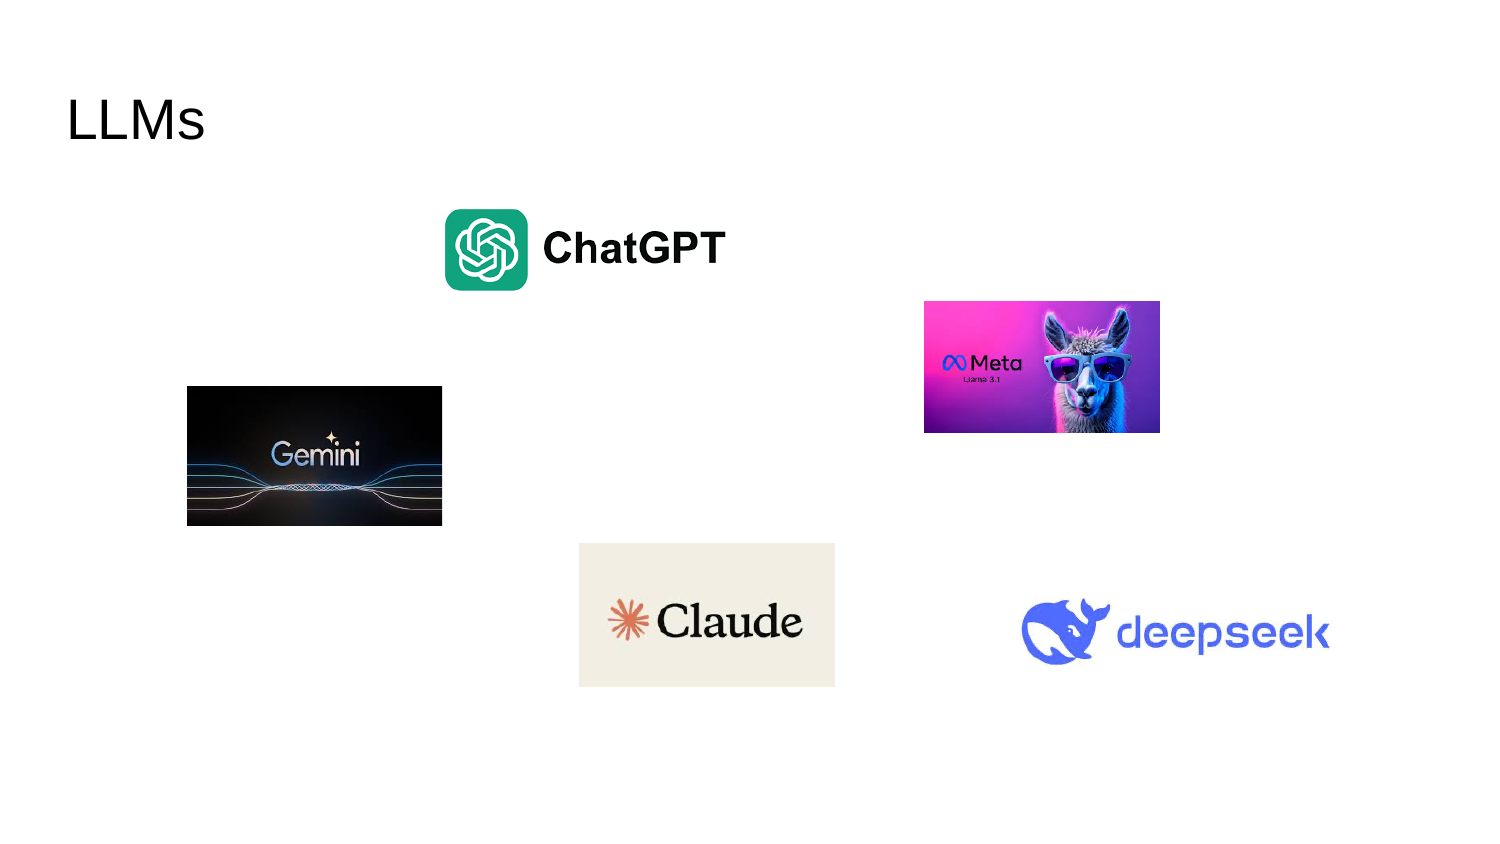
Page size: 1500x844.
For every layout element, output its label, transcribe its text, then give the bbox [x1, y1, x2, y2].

picture [441, 170, 728, 330]
picture [924, 301, 1160, 433]
picture [579, 543, 835, 687]
title LLMs [51, 72, 1449, 167]
picture [1012, 566, 1344, 704]
picture [186, 386, 443, 526]
